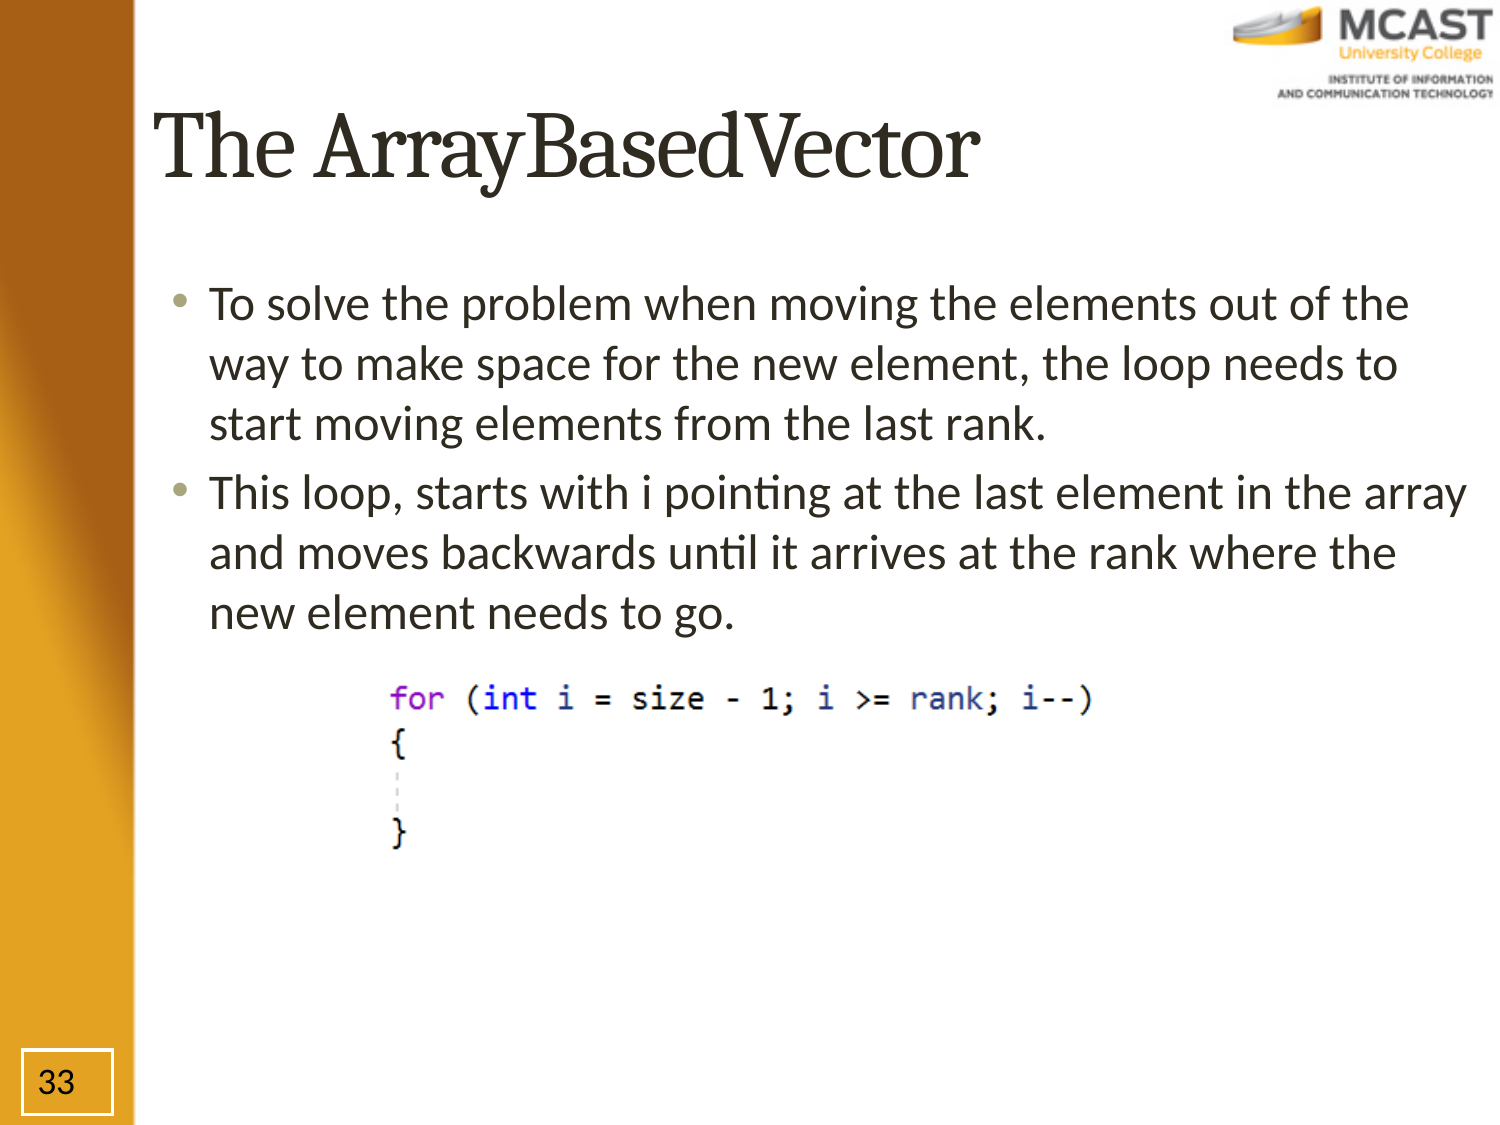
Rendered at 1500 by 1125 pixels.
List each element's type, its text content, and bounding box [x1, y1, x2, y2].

list To solve the problem when moving the elements out of the way to make space for the new element, the loop needs to start moving elements from the last rank. This loop, starts with i pointing at the last element in the array and moves backwards until it arrives at the rank where the new element needs to go. [137, 262, 1500, 1050]
text_box 33 [22, 1049, 113, 1115]
picture [0, 0, 1500, 1125]
picture [387, 672, 1113, 874]
title The ArrayBasedVector [137, 45, 1263, 233]
